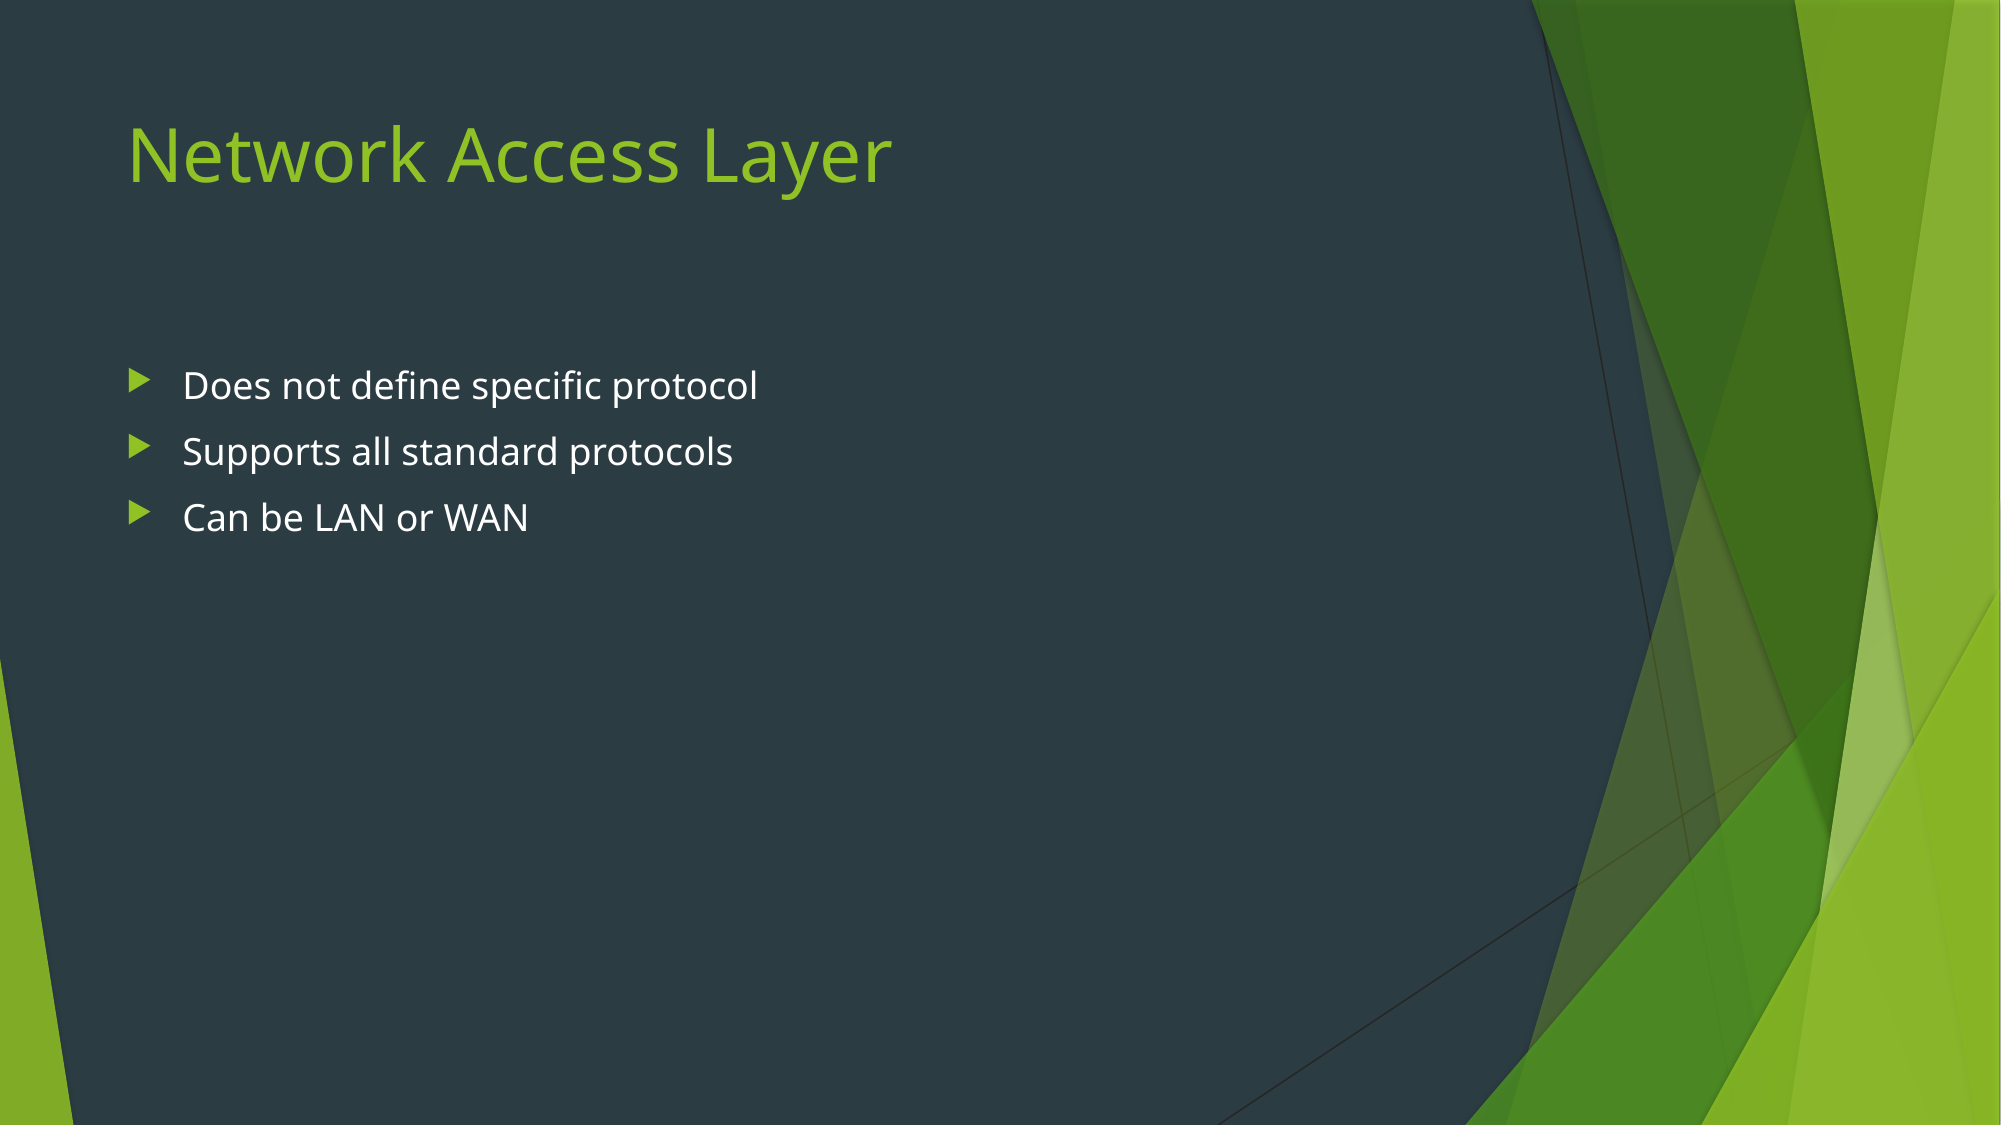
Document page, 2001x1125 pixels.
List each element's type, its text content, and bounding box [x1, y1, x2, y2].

title Network Access Layer [111, 99, 1522, 317]
list Does not define specific protocol Supports all standard protocols Can be LAN or WAN [111, 354, 1522, 992]
